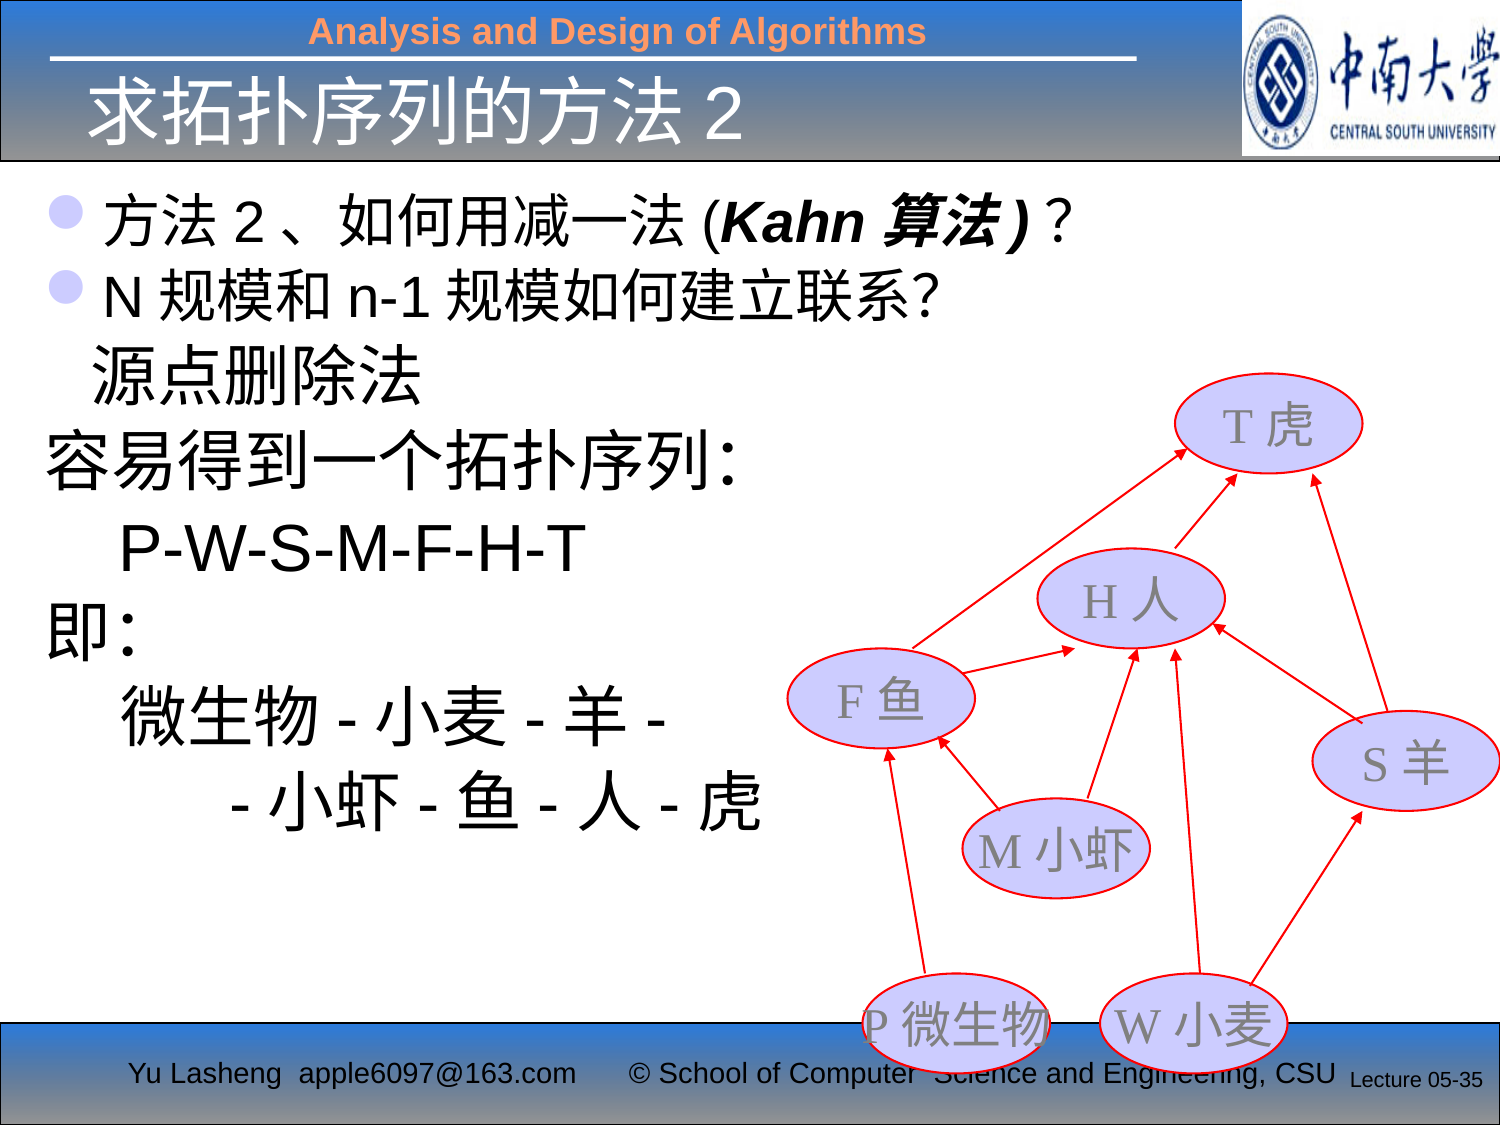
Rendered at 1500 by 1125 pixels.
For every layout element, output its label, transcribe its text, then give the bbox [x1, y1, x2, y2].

title 求拓扑序列的方法2 [70, 58, 1243, 162]
picture [1242, 0, 1500, 156]
slide_number Lecture 05-35 [1334, 1081, 1500, 1125]
list 方法2、如何用减一法(Kahn算法)？ N规模和n-1规模如何建立联系？ 源点删除法 容易得到一个拓扑序列： P-W-S-M-F-H-T 即： 微生物-小麦-羊- -小虾-鱼-人-虎 [29, 184, 1380, 906]
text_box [787, 373, 1500, 1074]
